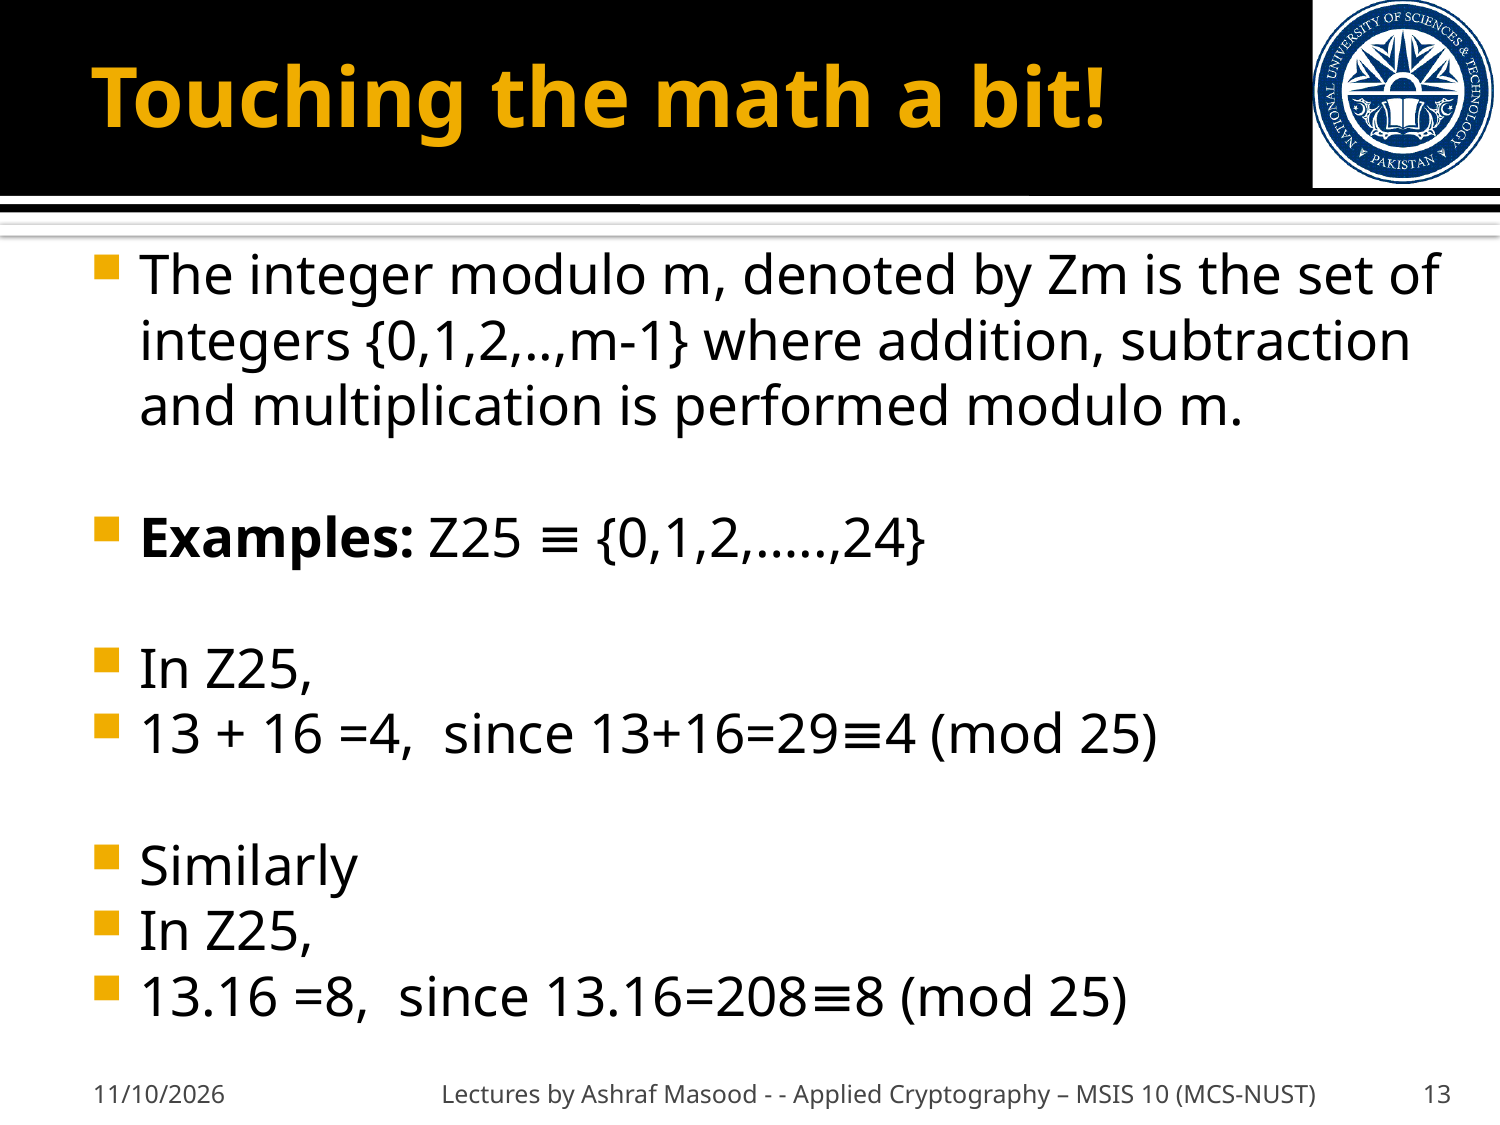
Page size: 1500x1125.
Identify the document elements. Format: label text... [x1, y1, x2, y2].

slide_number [75, 1067, 425, 1113]
title Touching the math a bit! [75, 12, 1313, 175]
picture [1312, 0, 1500, 188]
list The integer modulo m, denoted by Zm is the set of integers {0,1,2,..,m-1} where addition, subtraction and multiplication is performed modulo m. Examples: Z25 ≡ {0,1,2,…..,24} In Z25, 13 + 16 =4, since 13+16=29≡4 (mod 25) Similarly In Z25, 13.16 =8, since 13.16=208≡8 (mod 25) [62, 224, 1463, 1063]
footer Lectures by Ashraf Masood - - Applied Cryptography – MSIS 10 (MCS-NUST) [433, 1067, 1338, 1113]
slide_number 13 [1345, 1067, 1467, 1113]
